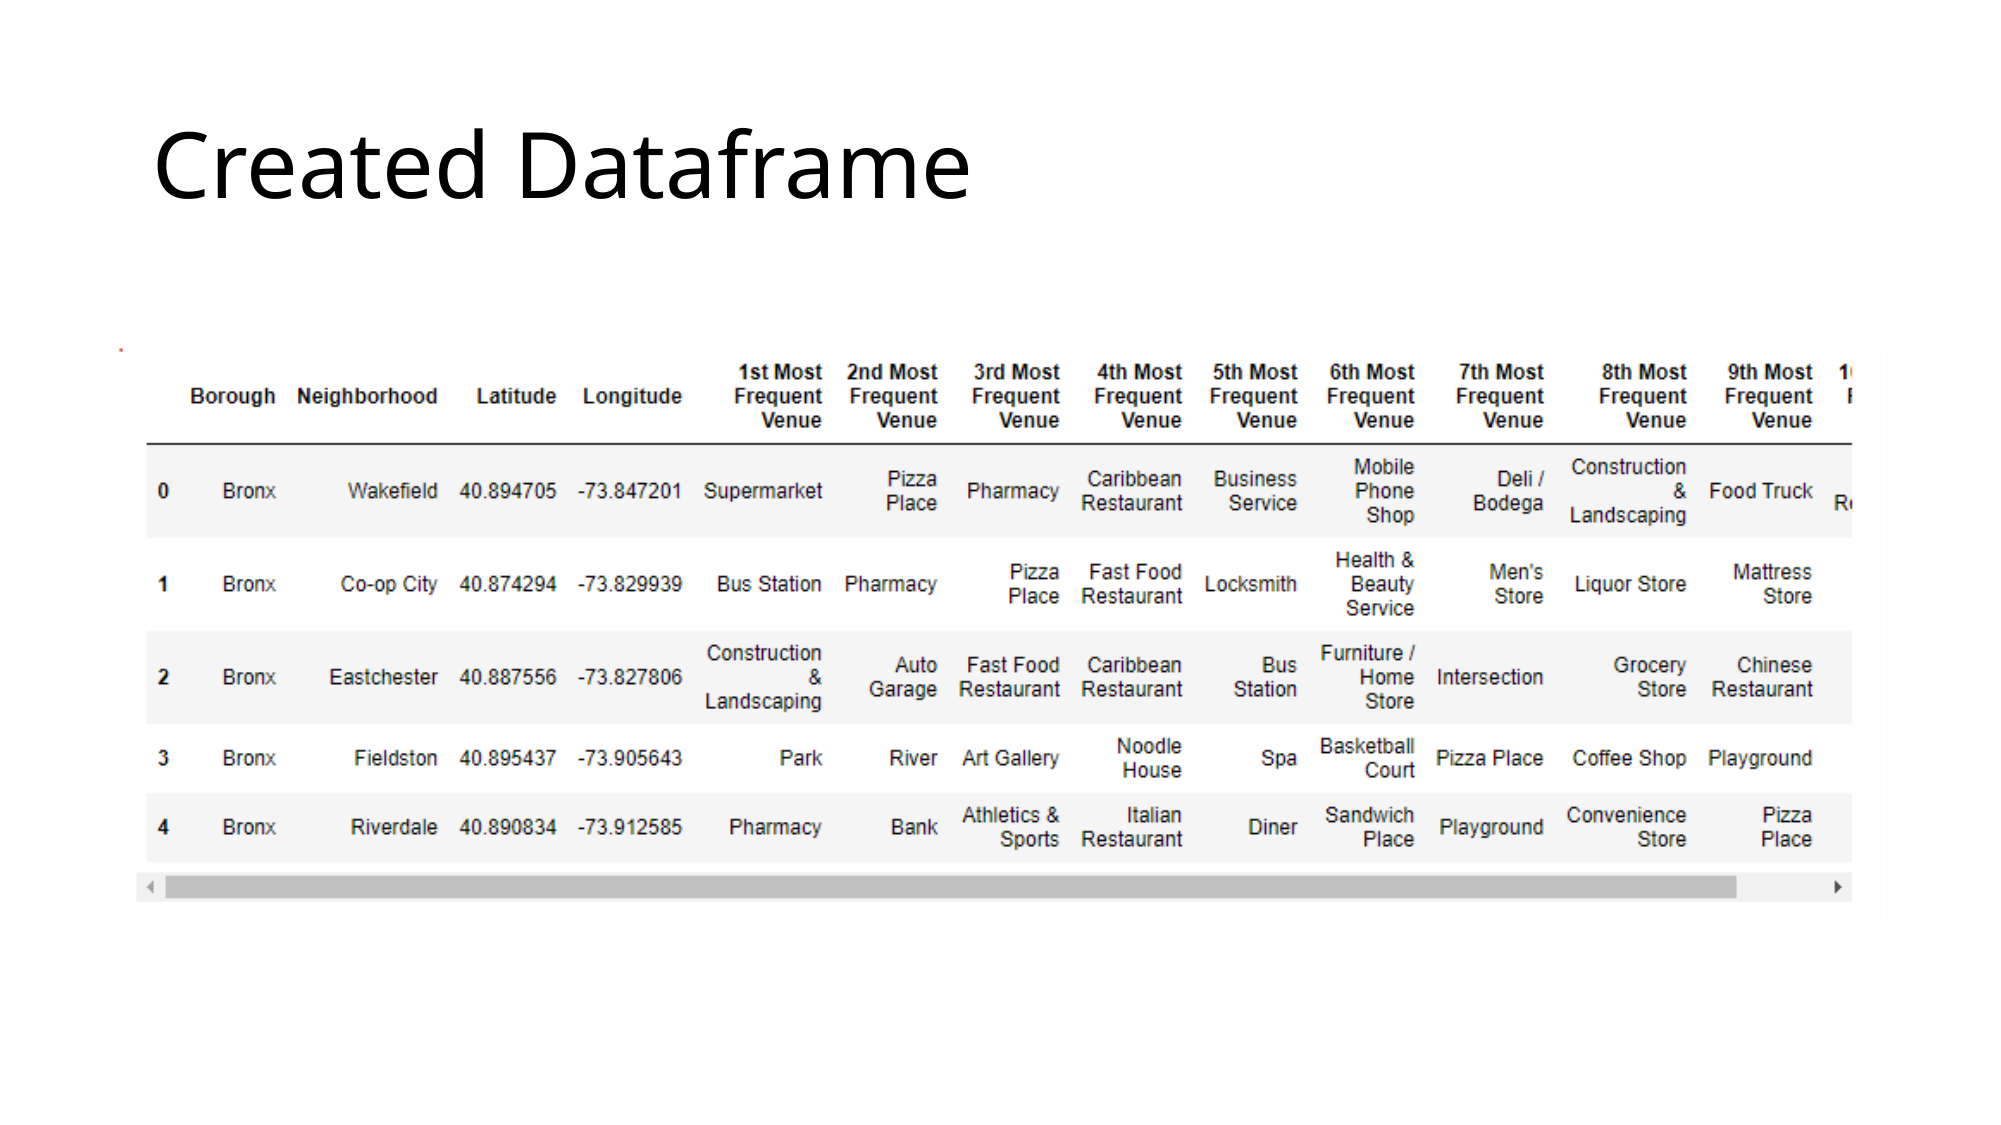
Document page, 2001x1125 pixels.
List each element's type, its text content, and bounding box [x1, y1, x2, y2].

picture [112, 347, 1888, 926]
title Created Dataframe [137, 59, 1863, 278]
